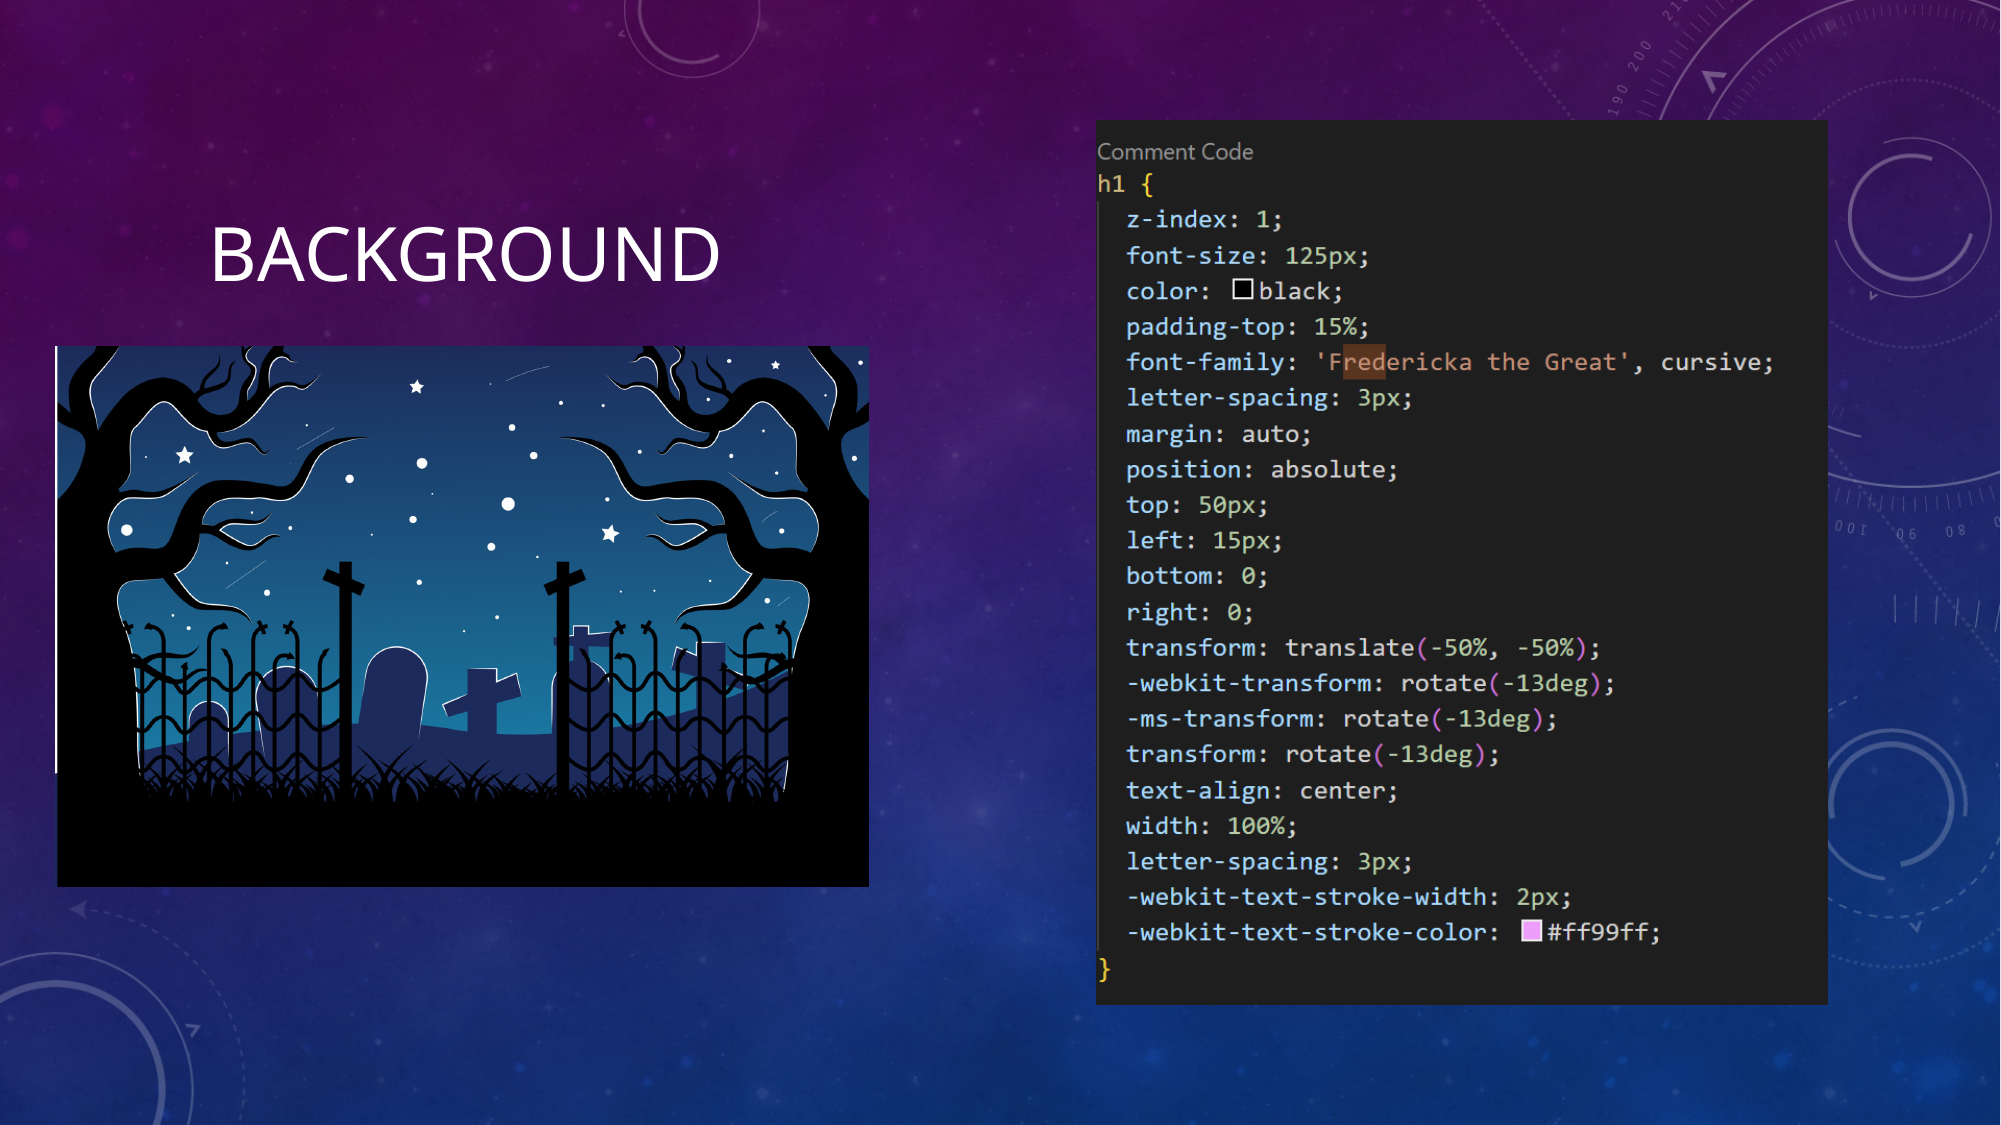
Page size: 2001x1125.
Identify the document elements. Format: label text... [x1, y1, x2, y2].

title Background [135, 132, 789, 346]
picture [0, 0, 2001, 1125]
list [54, 346, 869, 887]
